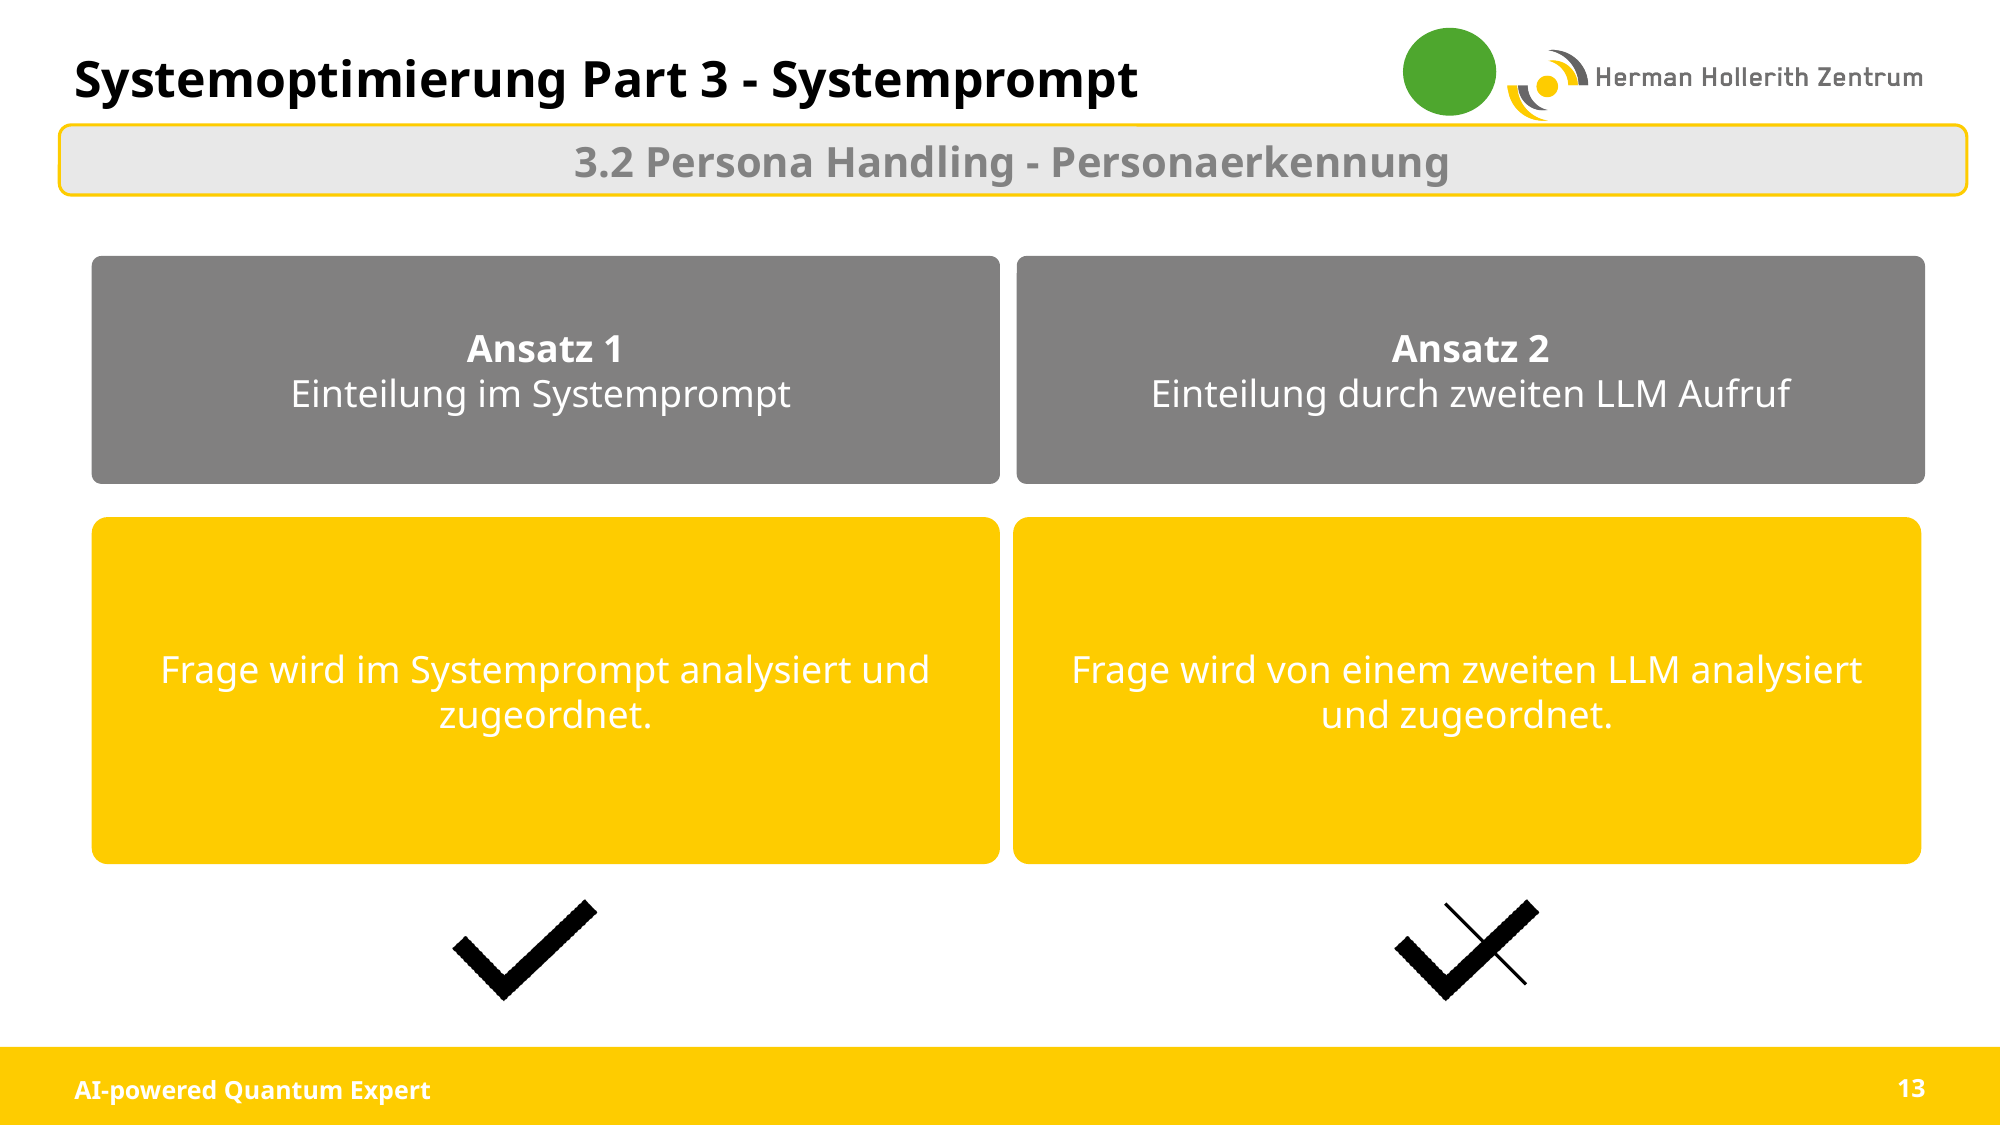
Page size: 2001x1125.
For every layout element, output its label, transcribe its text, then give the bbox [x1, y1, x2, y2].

text_box [1401, 26, 1498, 118]
text_box Ansatz 1 Einteilung im Systemprompt [90, 254, 1002, 486]
picture [1507, 49, 1926, 121]
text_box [1444, 903, 1527, 985]
text_box Frage wird im Systemprompt analysiert und zugeordnet. [90, 515, 1002, 866]
text_box Ansatz 2 Einteilung durch zweiten LLM Aufruf [1015, 254, 1927, 486]
title Systemoptimierung Part 3 - Systemprompt [59, 46, 1438, 117]
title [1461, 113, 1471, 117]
slide_number 13 [1490, 1074, 1941, 1106]
picture [448, 873, 600, 1025]
picture [1391, 873, 1543, 1025]
footer AI-powered Quantum Expert [59, 1074, 735, 1106]
text_box Frage wird von einem zweiten LLM analysiert und zugeordnet. [1011, 515, 1923, 866]
text_box 3.2 Persona Handling - Personaerkennung [57, 123, 1969, 197]
